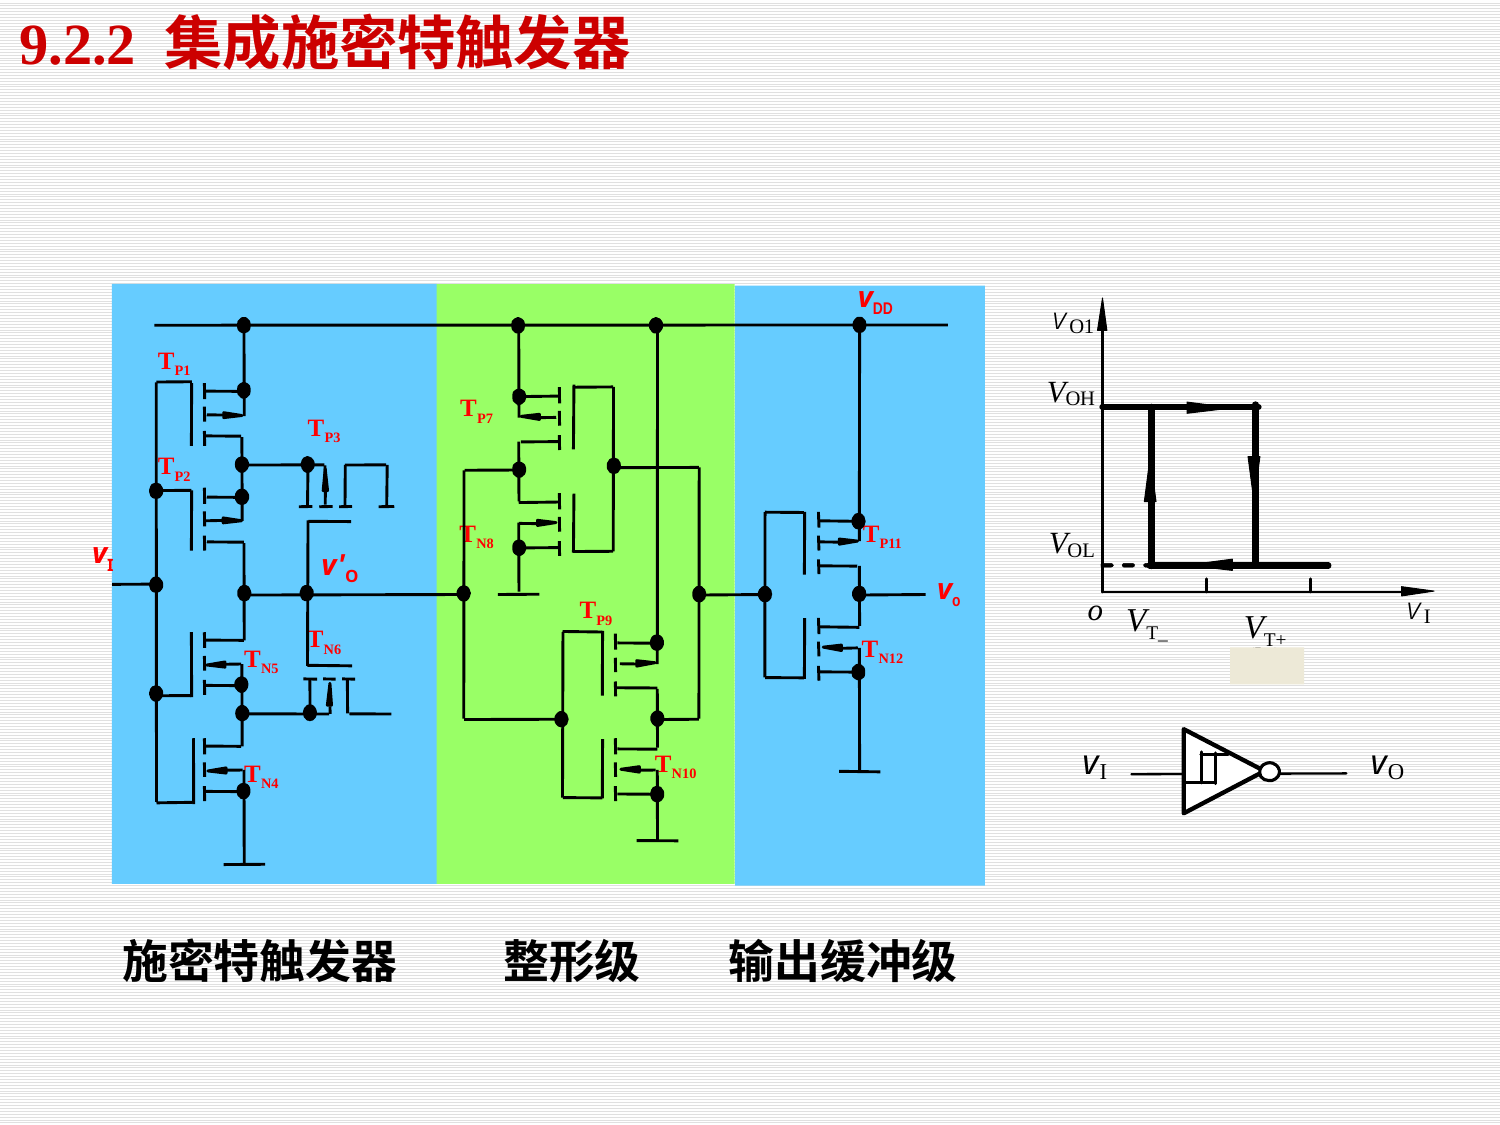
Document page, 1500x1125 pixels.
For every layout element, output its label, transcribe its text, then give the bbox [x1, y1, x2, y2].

text_box 施密特触发器 [107, 925, 423, 996]
text_box [111, 877, 437, 884]
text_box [1069, 688, 1412, 860]
text_box 整形级 [488, 925, 666, 996]
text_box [1042, 285, 1446, 692]
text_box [76, 271, 977, 877]
text_box [977, 285, 985, 368]
text_box [437, 877, 735, 884]
text_box 9.2.2 集成施密特触发器 [4, 0, 713, 86]
text_box [735, 370, 985, 886]
text_box 输出缓冲级 [714, 925, 983, 996]
